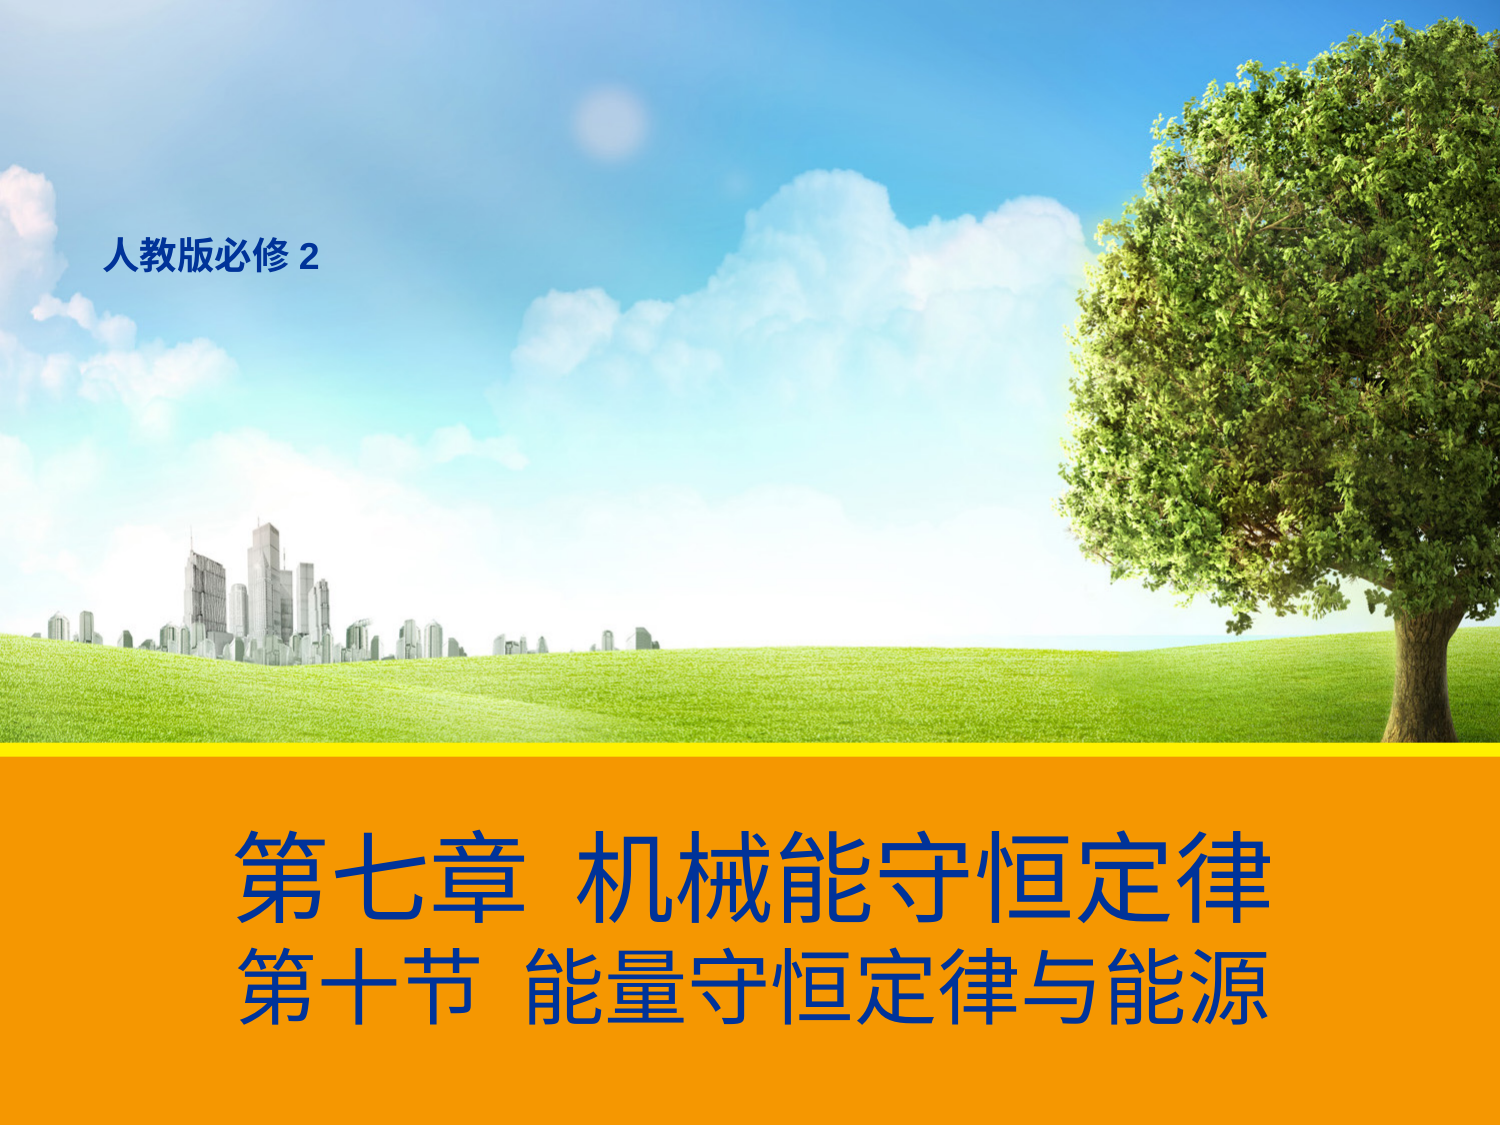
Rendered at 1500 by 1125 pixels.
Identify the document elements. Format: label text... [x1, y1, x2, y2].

text_box 人教版必修2 [87, 224, 513, 285]
text_box 第七章 机械能守恒定律 第十节 能量守恒定律与能源 [215, 807, 1290, 1043]
picture [0, 0, 1500, 1125]
